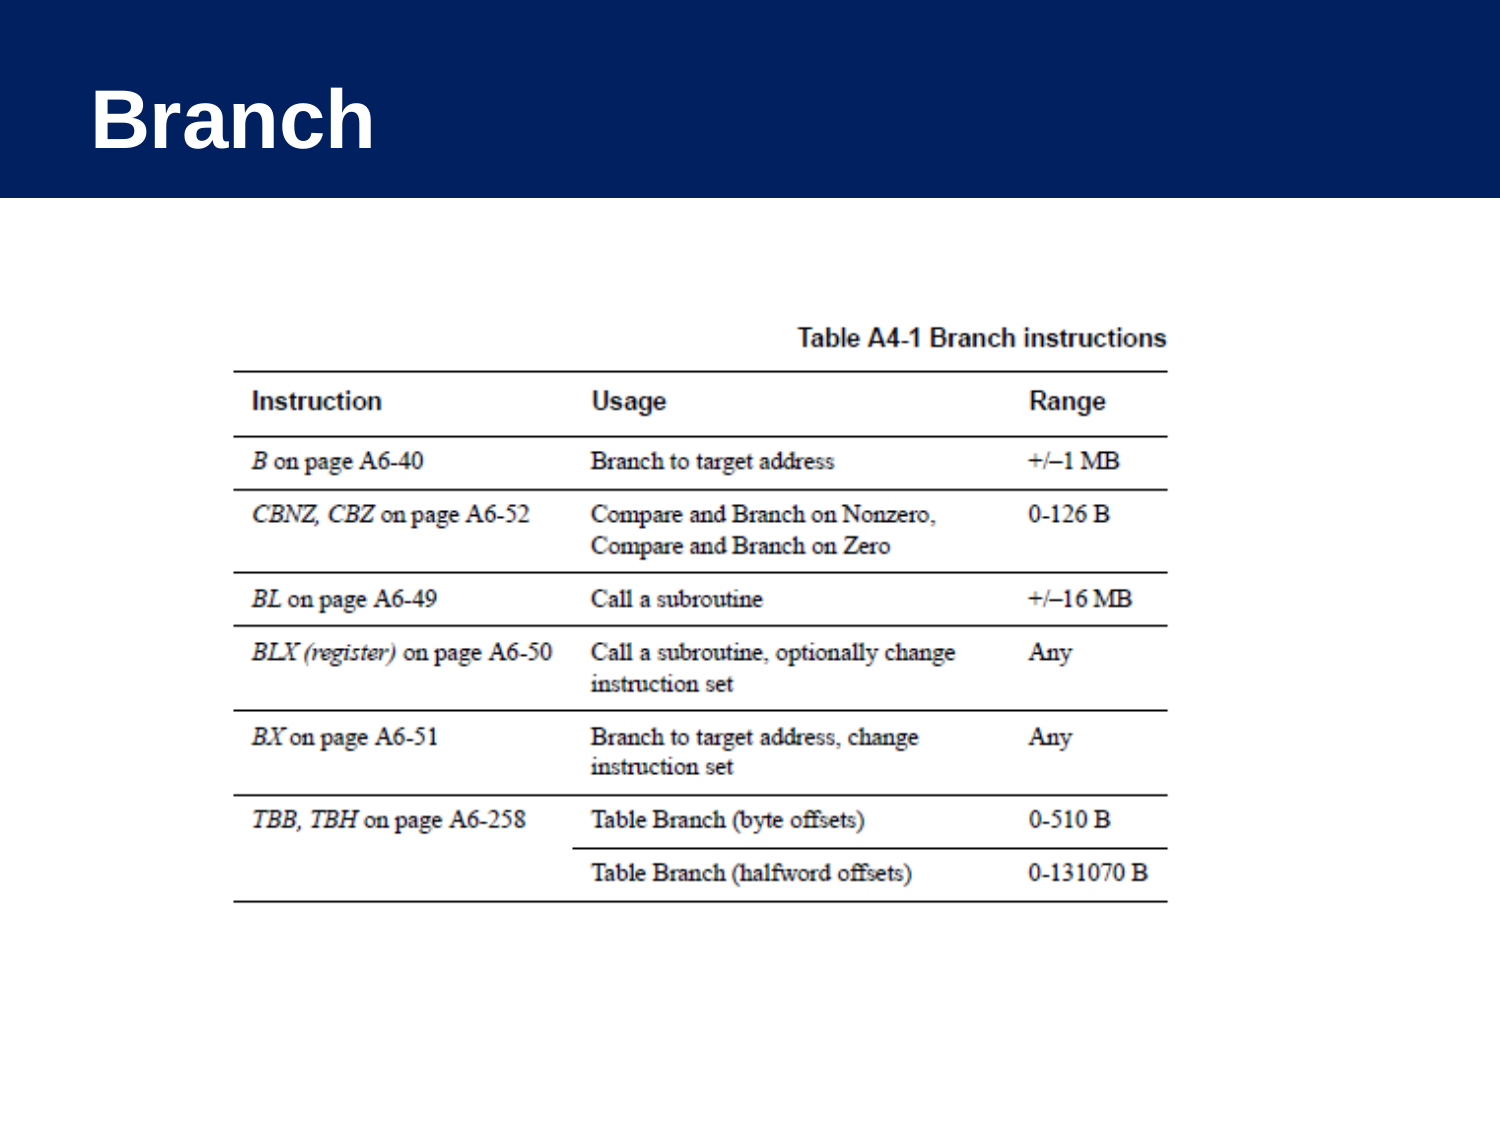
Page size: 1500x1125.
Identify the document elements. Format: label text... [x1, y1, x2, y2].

picture [229, 312, 1176, 912]
title Branch [75, 45, 1425, 185]
